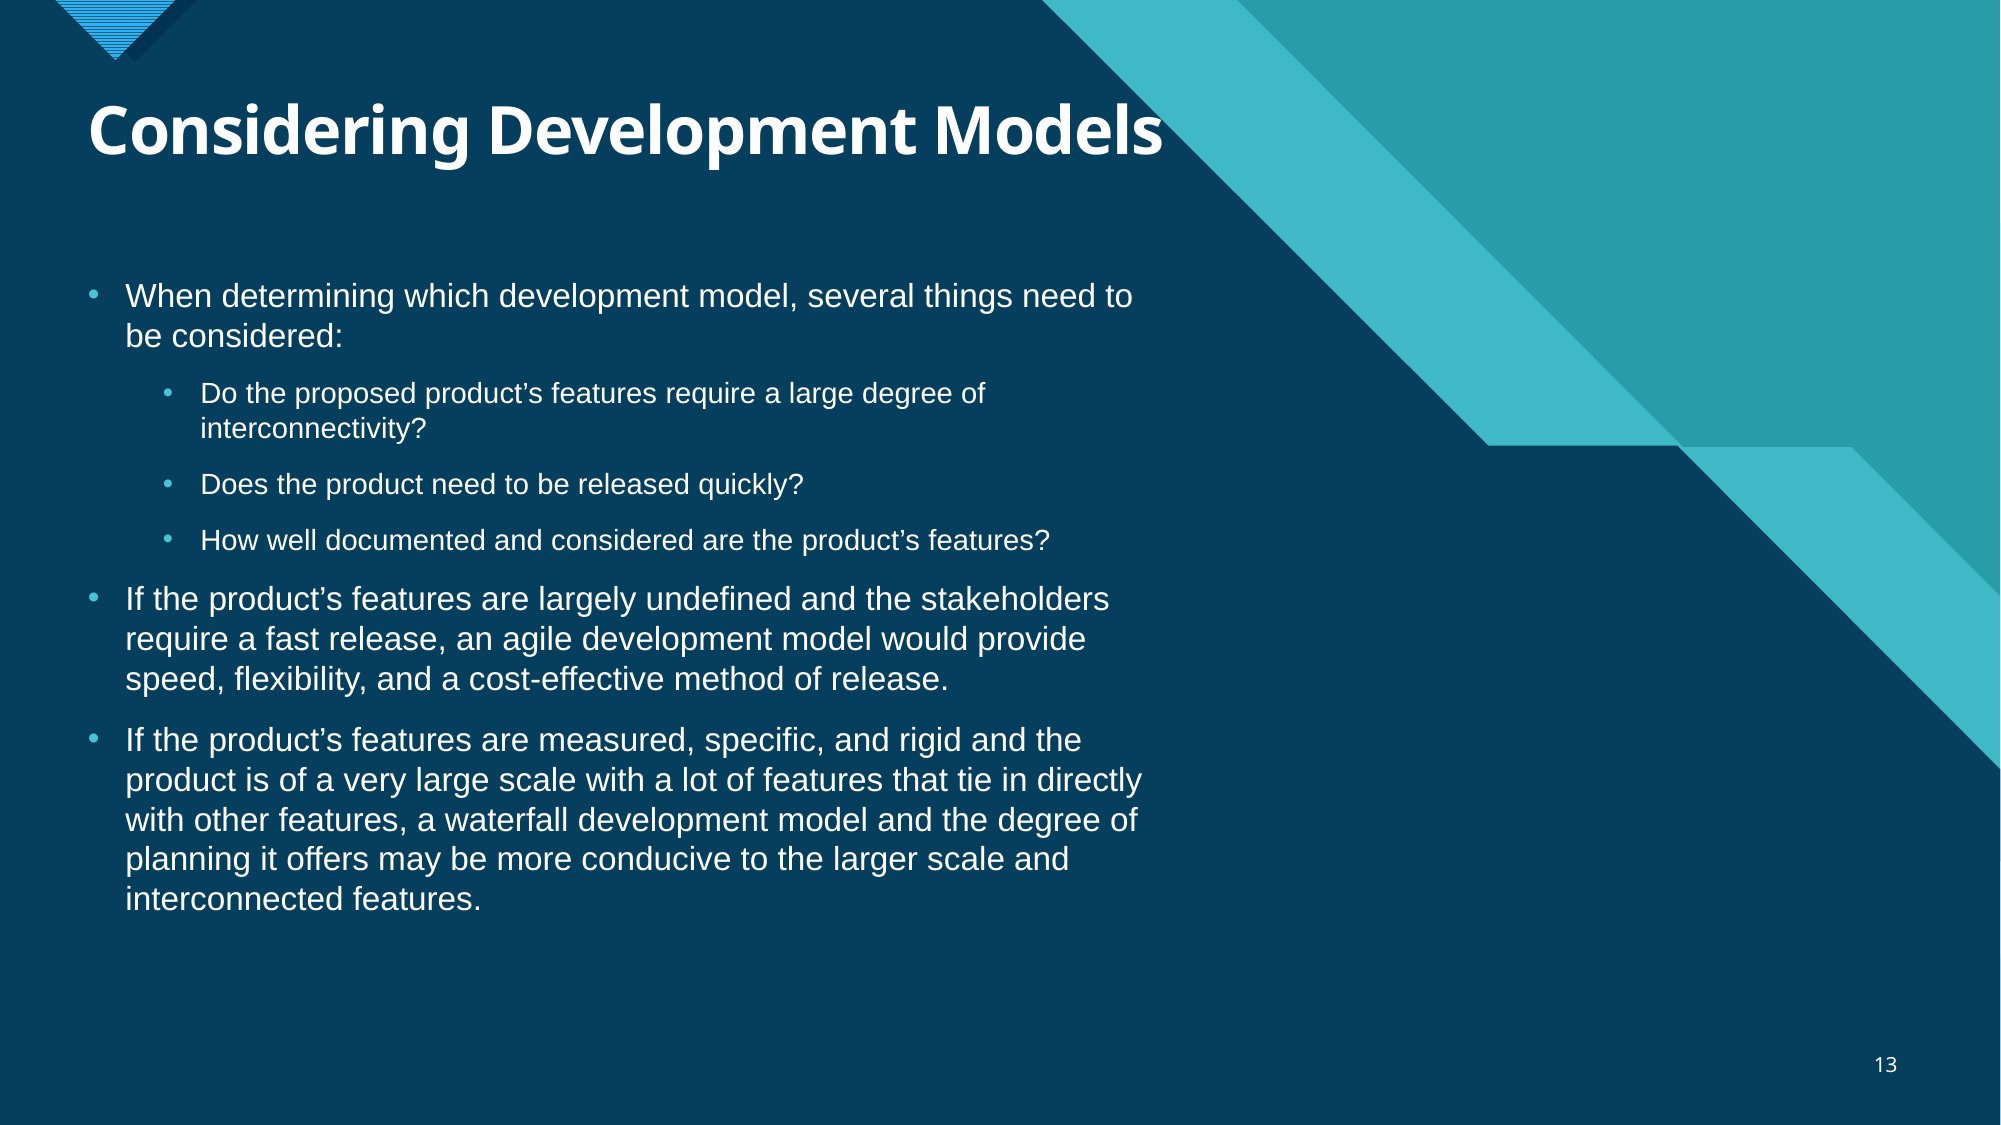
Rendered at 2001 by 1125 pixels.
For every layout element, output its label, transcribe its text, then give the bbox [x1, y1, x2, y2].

slide_number 13 [1845, 1035, 1913, 1096]
list When determining which development model, several things need to be considered: Do the proposed product’s features require a large degree of interconnectivity? Does the product need to be released quickly? How well documented and considered are the product’s features? If the product’s features are largely undefined and the stakeholders require a fast release, an agile development model would provide speed, flexibility, and a cost-effective method of release. If the product’s features are measured, specific, and rigid and the product is of a very large scale with a lot of features that tie in directly with other features, a waterfall development model and the degree of planning it offers may be more conducive to the larger scale and interconnected features. [72, 266, 1175, 939]
title Considering Development Models [72, 89, 1913, 177]
